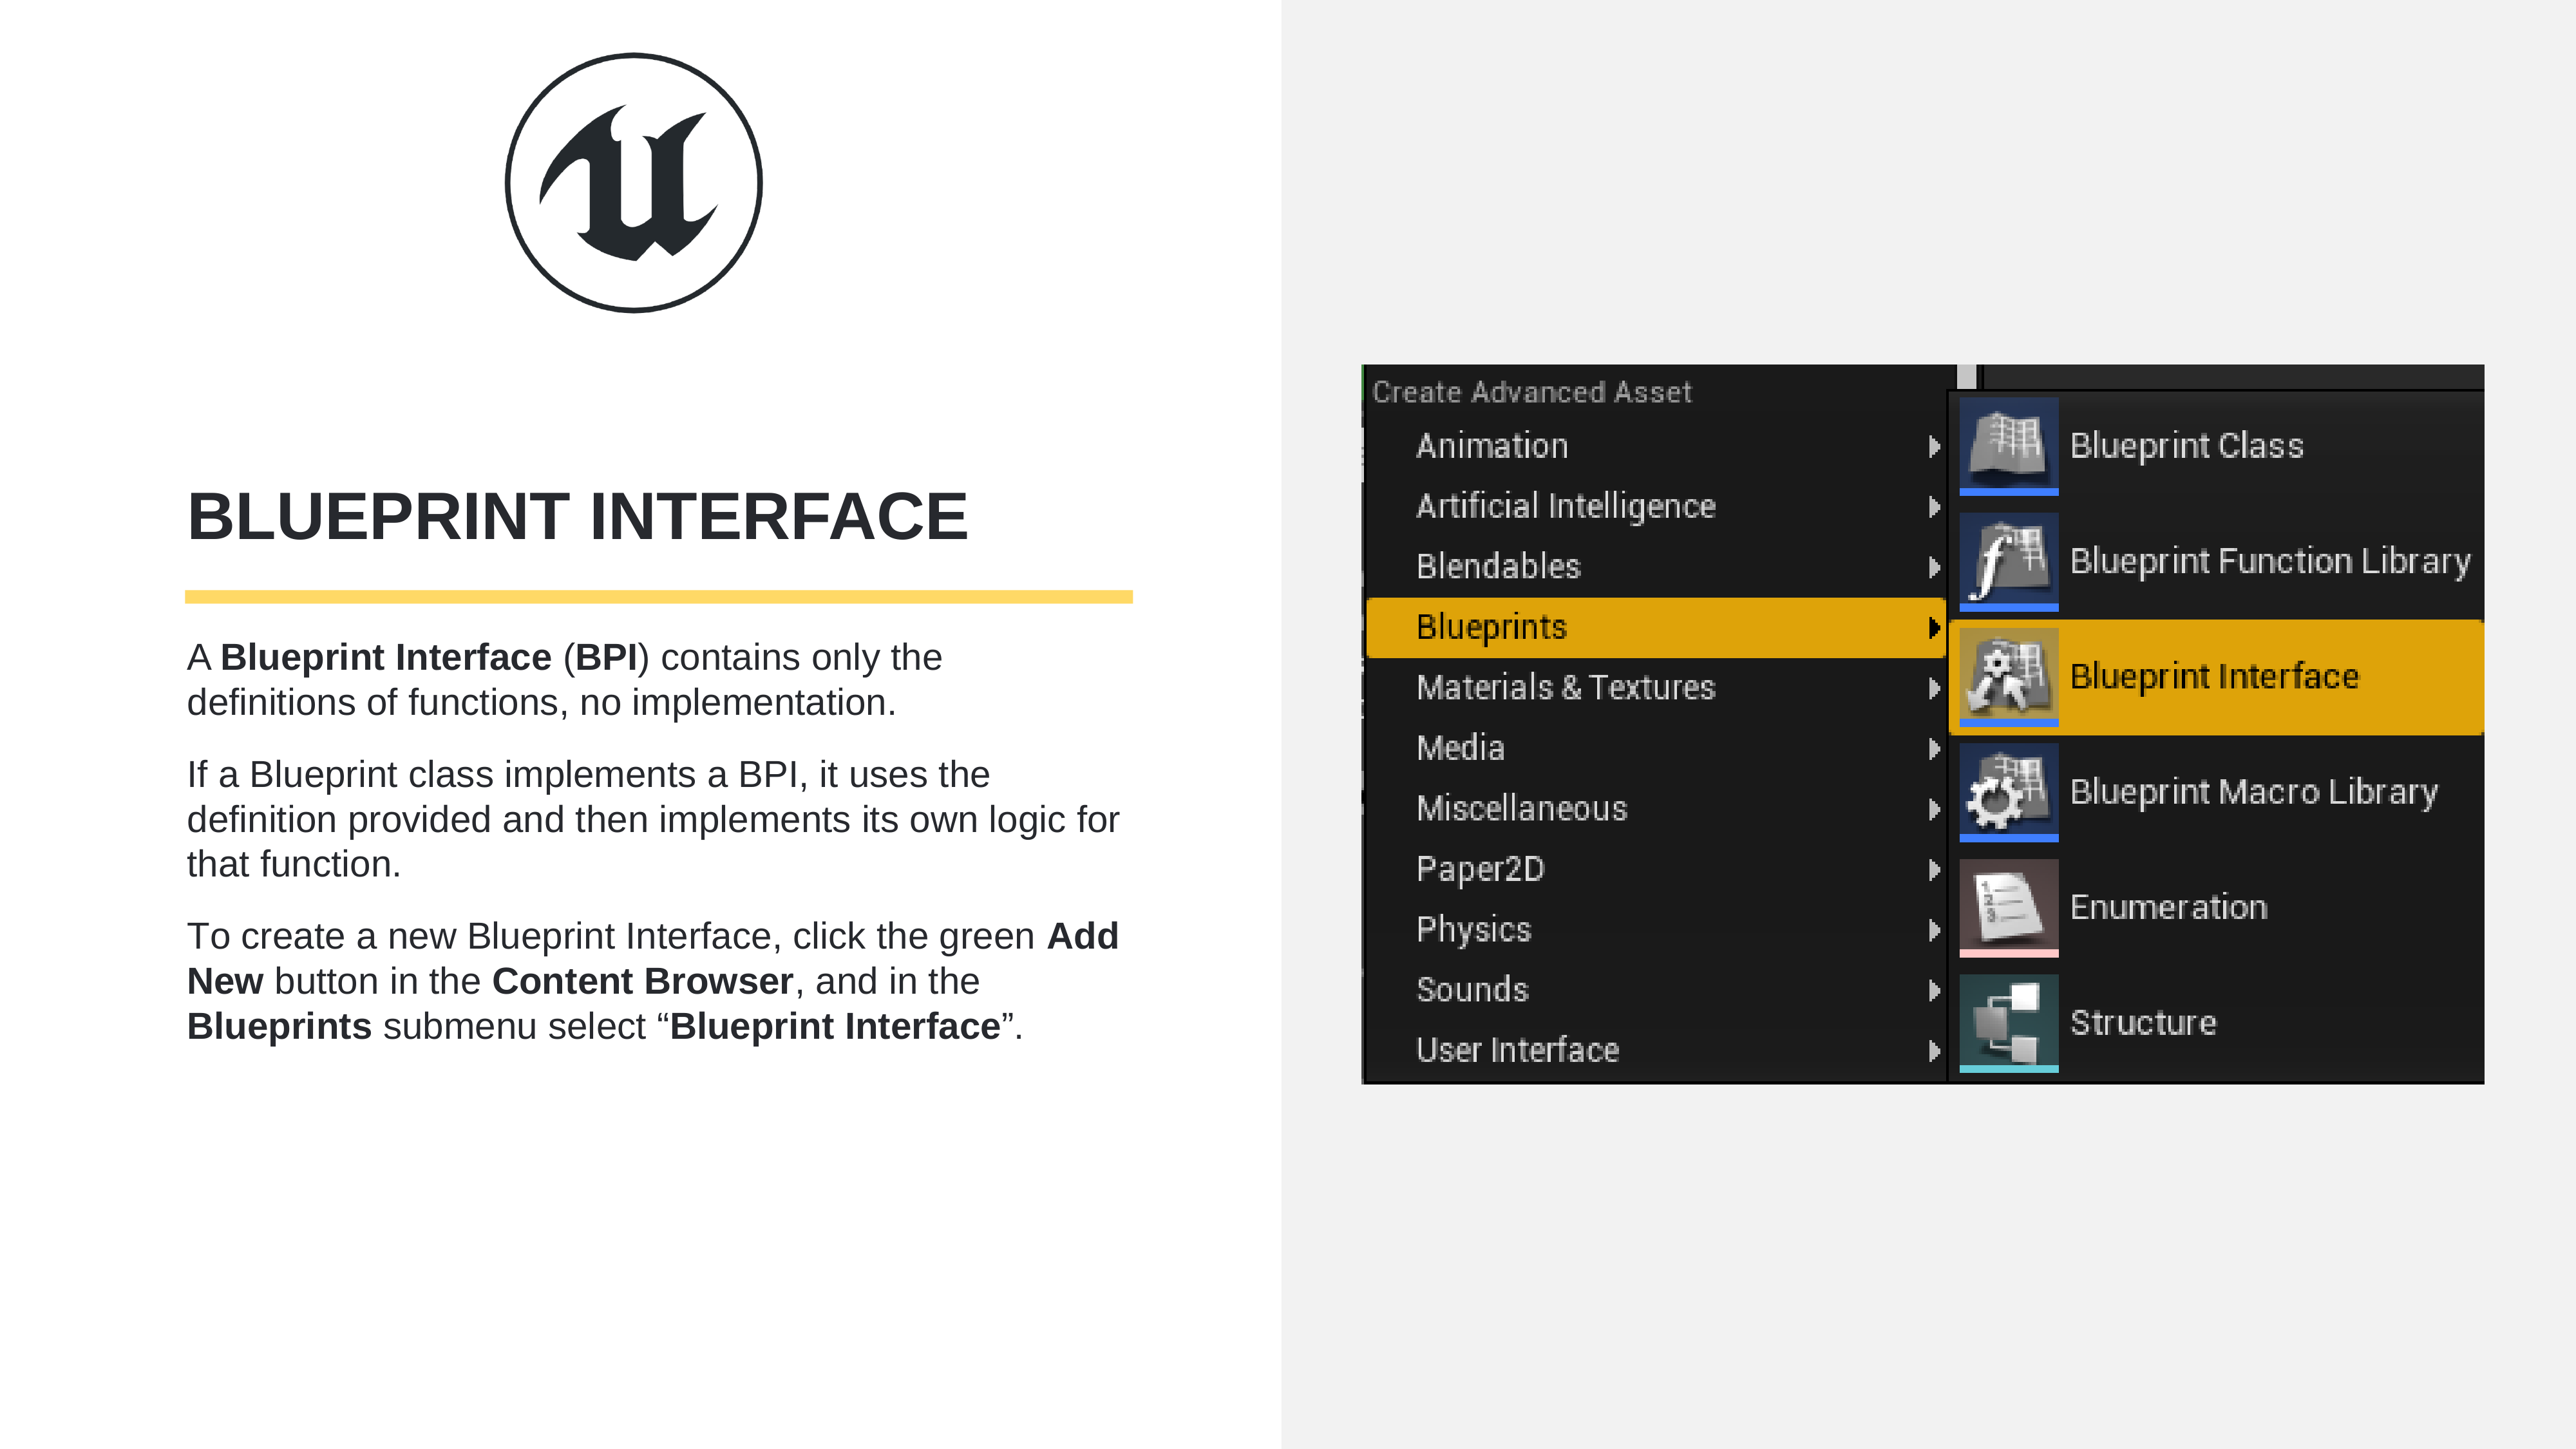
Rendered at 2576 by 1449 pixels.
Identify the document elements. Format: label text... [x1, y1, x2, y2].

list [1361, 365, 2485, 1084]
title Blueprint interface [177, 97, 1133, 558]
picture [495, 43, 773, 97]
list A Blueprint Interface (BPI) contains only the definitions of functions, no implementation. If a Blueprint class implements a BPI, it uses the definition provided and then implements its own logic for that function. To create a new Blueprint Interface, click the green Add New button in the Content Browser, and in the Blueprints submenu select “Blueprint Interface”. [177, 628, 1133, 1437]
